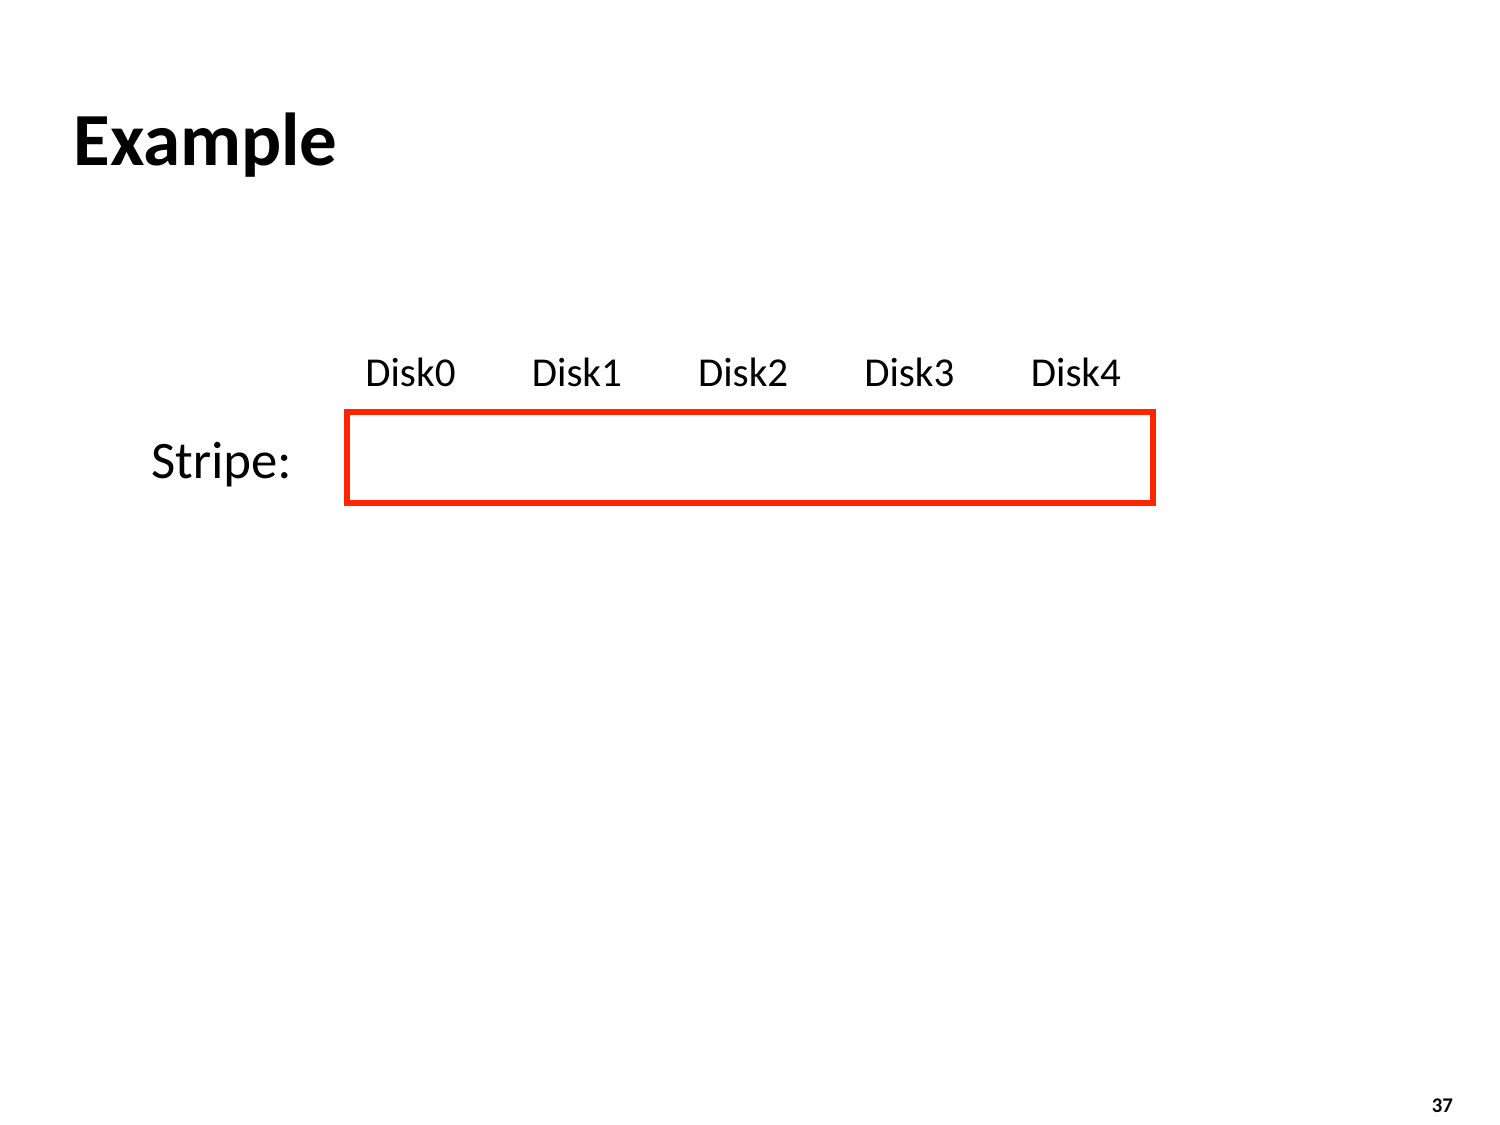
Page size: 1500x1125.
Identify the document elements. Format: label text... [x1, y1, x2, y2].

text_box Disk2 [692, 339, 795, 401]
text_box [347, 412, 1153, 504]
text_box Disk4 [1024, 339, 1128, 401]
text_box Disk0 [359, 339, 462, 401]
text_box Disk1 [525, 339, 629, 401]
text_box Disk3 [858, 339, 961, 401]
text_box Stripe: [145, 420, 298, 496]
title Example [58, 72, 1305, 199]
